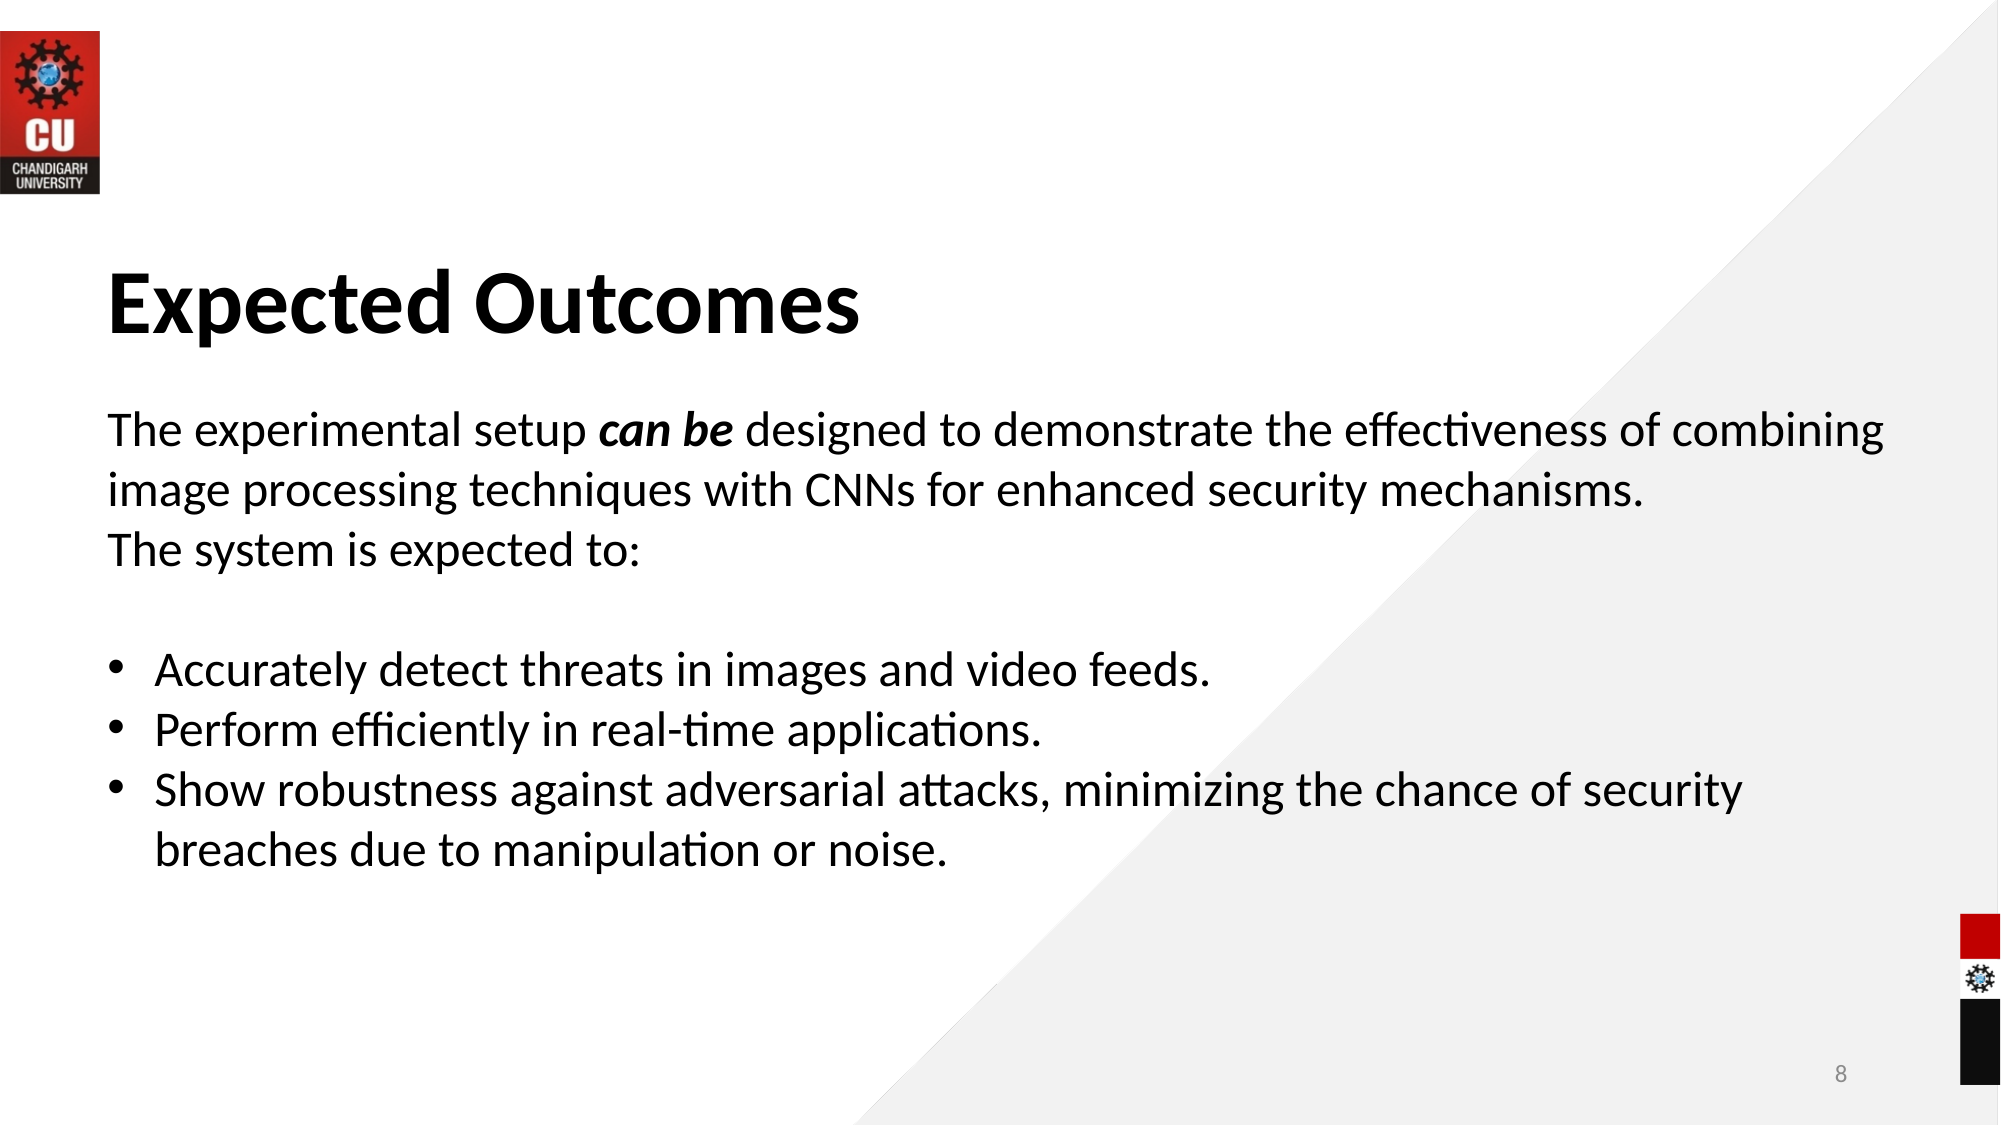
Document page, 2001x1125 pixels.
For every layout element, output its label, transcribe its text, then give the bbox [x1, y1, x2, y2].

text_box Expected Outcomes The experimental setup can be designed to demonstrate the effectiveness of combining image processing techniques with CNNs for enhanced security mechanisms. The system is expected to: Accurately detect threats in images and video feeds. Perform efficiently in real-time applications. Show robustness against adversarial attacks, minimizing the chance of security breaches due to manipulation or noise. [92, 234, 1908, 884]
picture [0, 0, 2001, 1125]
slide_number 8 [1412, 1042, 1863, 1103]
